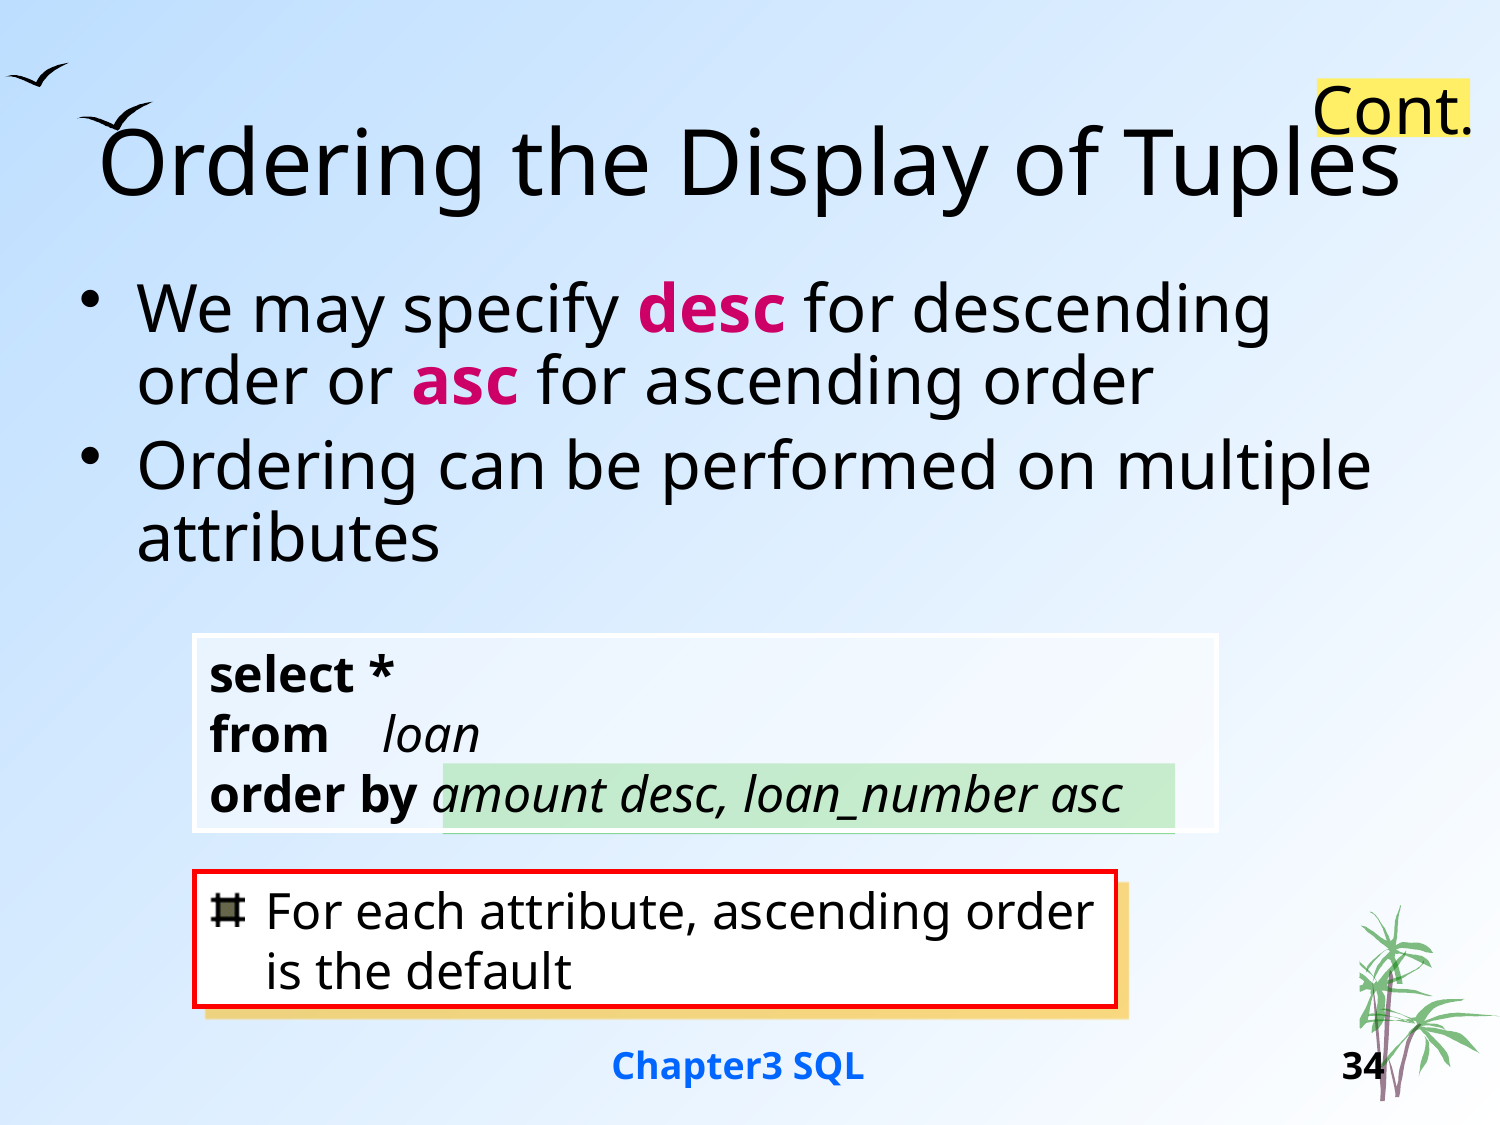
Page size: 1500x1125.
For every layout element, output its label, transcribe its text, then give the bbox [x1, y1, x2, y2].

list We may specify desc for descending order or asc for ascending order Ordering can be performed on multiple attributes [64, 267, 1436, 598]
text_box select * from loan order by amount desc, loan_number asc [194, 635, 1217, 831]
slide_number 34 [1087, 1034, 1400, 1110]
title Ordering the Display of Tuples [64, 66, 1437, 221]
text_box [442, 831, 1176, 835]
text_box For each attribute, ascending order is the default [194, 871, 1117, 1007]
footer Chapter3 SQL [395, 1034, 1081, 1110]
text_box Cont. [1437, 78, 1471, 138]
picture [209, 891, 245, 927]
